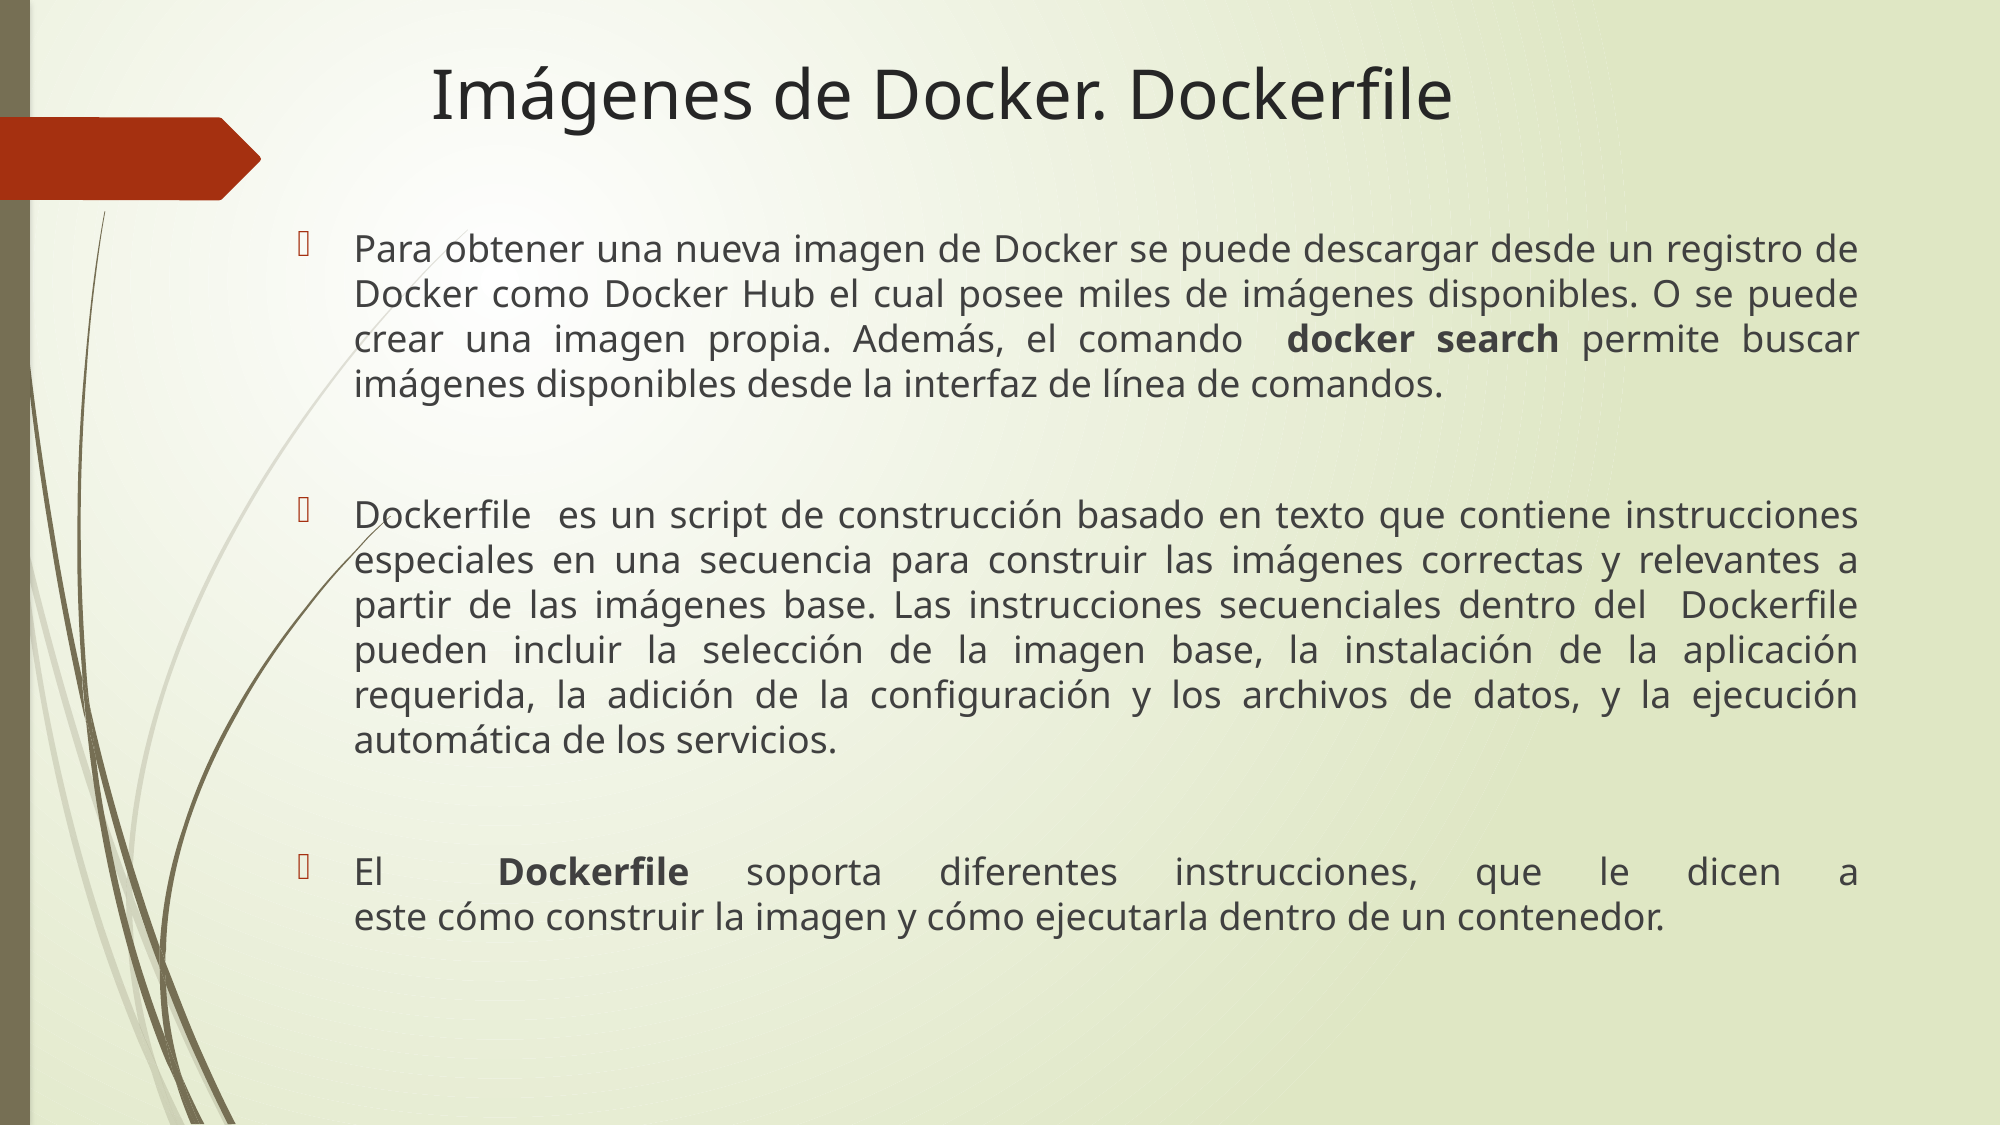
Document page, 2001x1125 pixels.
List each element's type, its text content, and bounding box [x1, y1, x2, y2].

list Para obtener una nueva imagen de Docker se puede descargar desde un registro de Docker como Docker Hub el cual posee miles de imágenes disponibles. O se puede crear una imagen propia. Además, el comando docker search permite buscar imágenes disponibles desde la interfaz de línea de comandos. Dockerfile es un script de construcción basado en texto que contiene instrucciones especiales en una secuencia para construir las imágenes correctas y relevantes a partir de las imágenes base. Las instrucciones secuenciales dentro del Dockerfile pueden incluir la selección de la imagen base, la instalación de la aplicación requerida, la adición de la configuración y los archivos de datos, y la ejecución automática de los servicios. El Dockerfile soporta diferentes instrucciones, que le dicen a este cómo construir la imagen y cómo ejecutarla dentro de un contenedor. [282, 217, 1876, 1056]
title Imágenes de Docker. Dockerfile [416, 43, 1552, 160]
